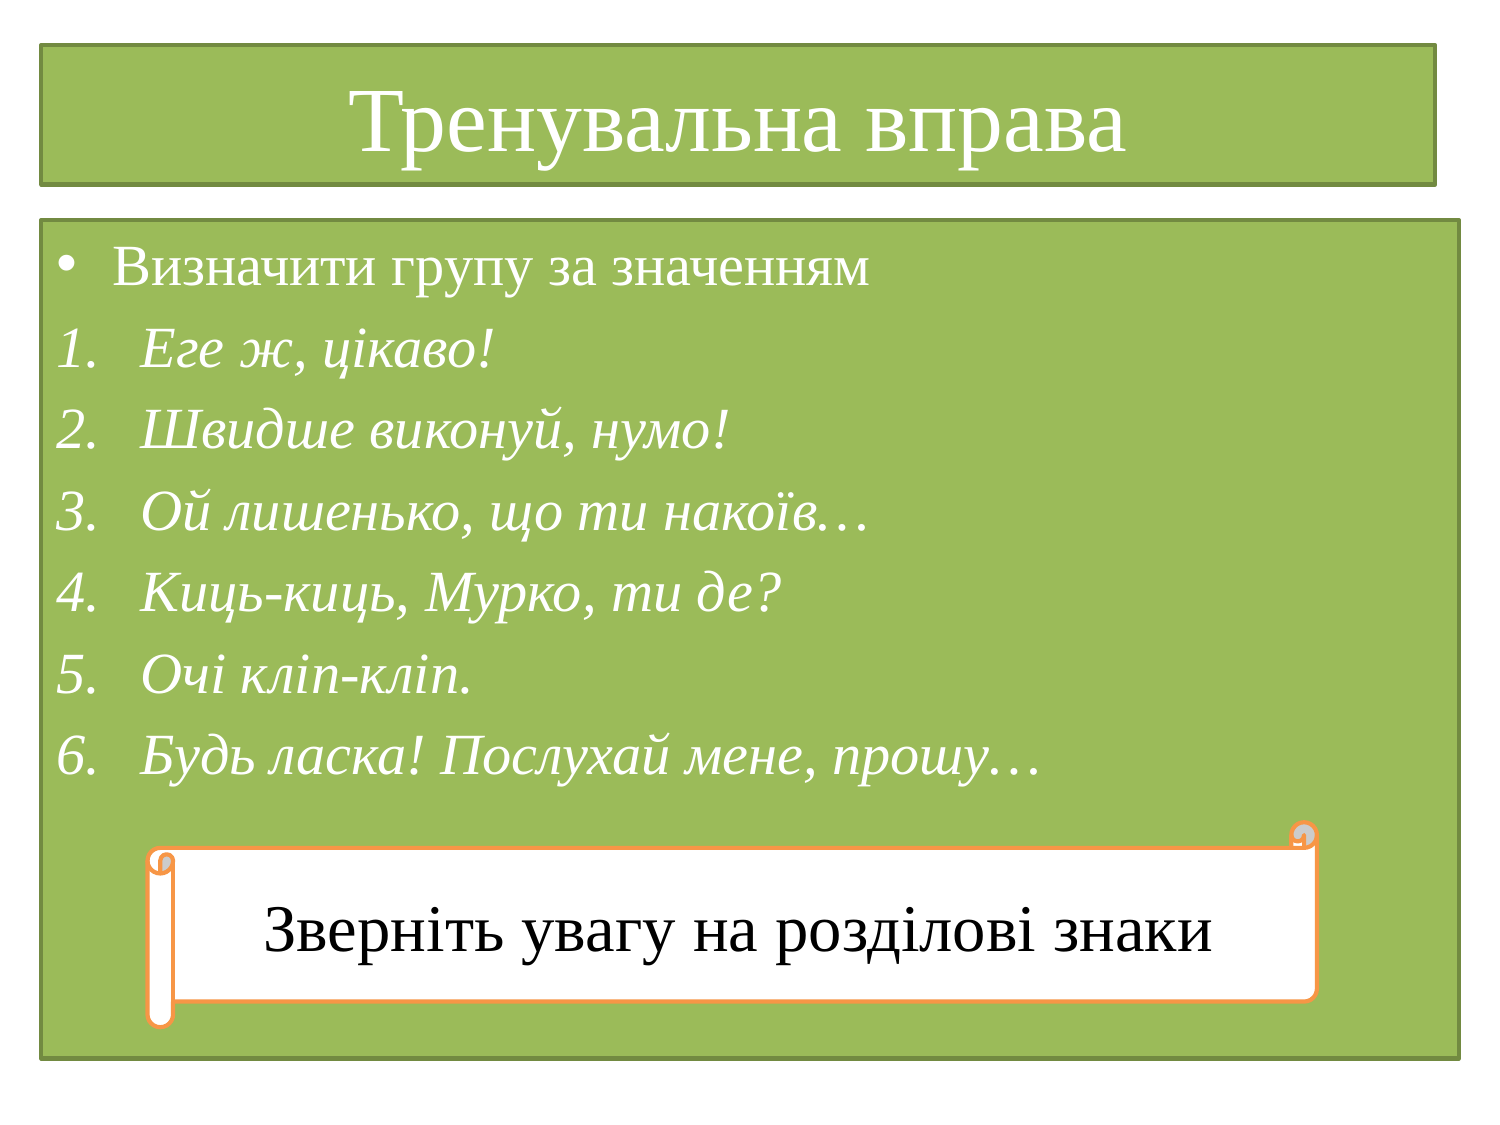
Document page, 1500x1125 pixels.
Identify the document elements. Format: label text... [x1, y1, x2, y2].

text_box Зверніть увагу на розділові знаки [145, 820, 1320, 1030]
title Тренувальна вправа [39, 43, 1437, 187]
list Визначити групу за значенням Еге ж, цікаво! Швидше виконуй, нумо! Ой лишенько, що ти накоїв… Киць-киць, Мурко, ти де? Очі кліп-кліп. Будь ласка! Послухай мене, прошу… [39, 218, 1461, 1061]
